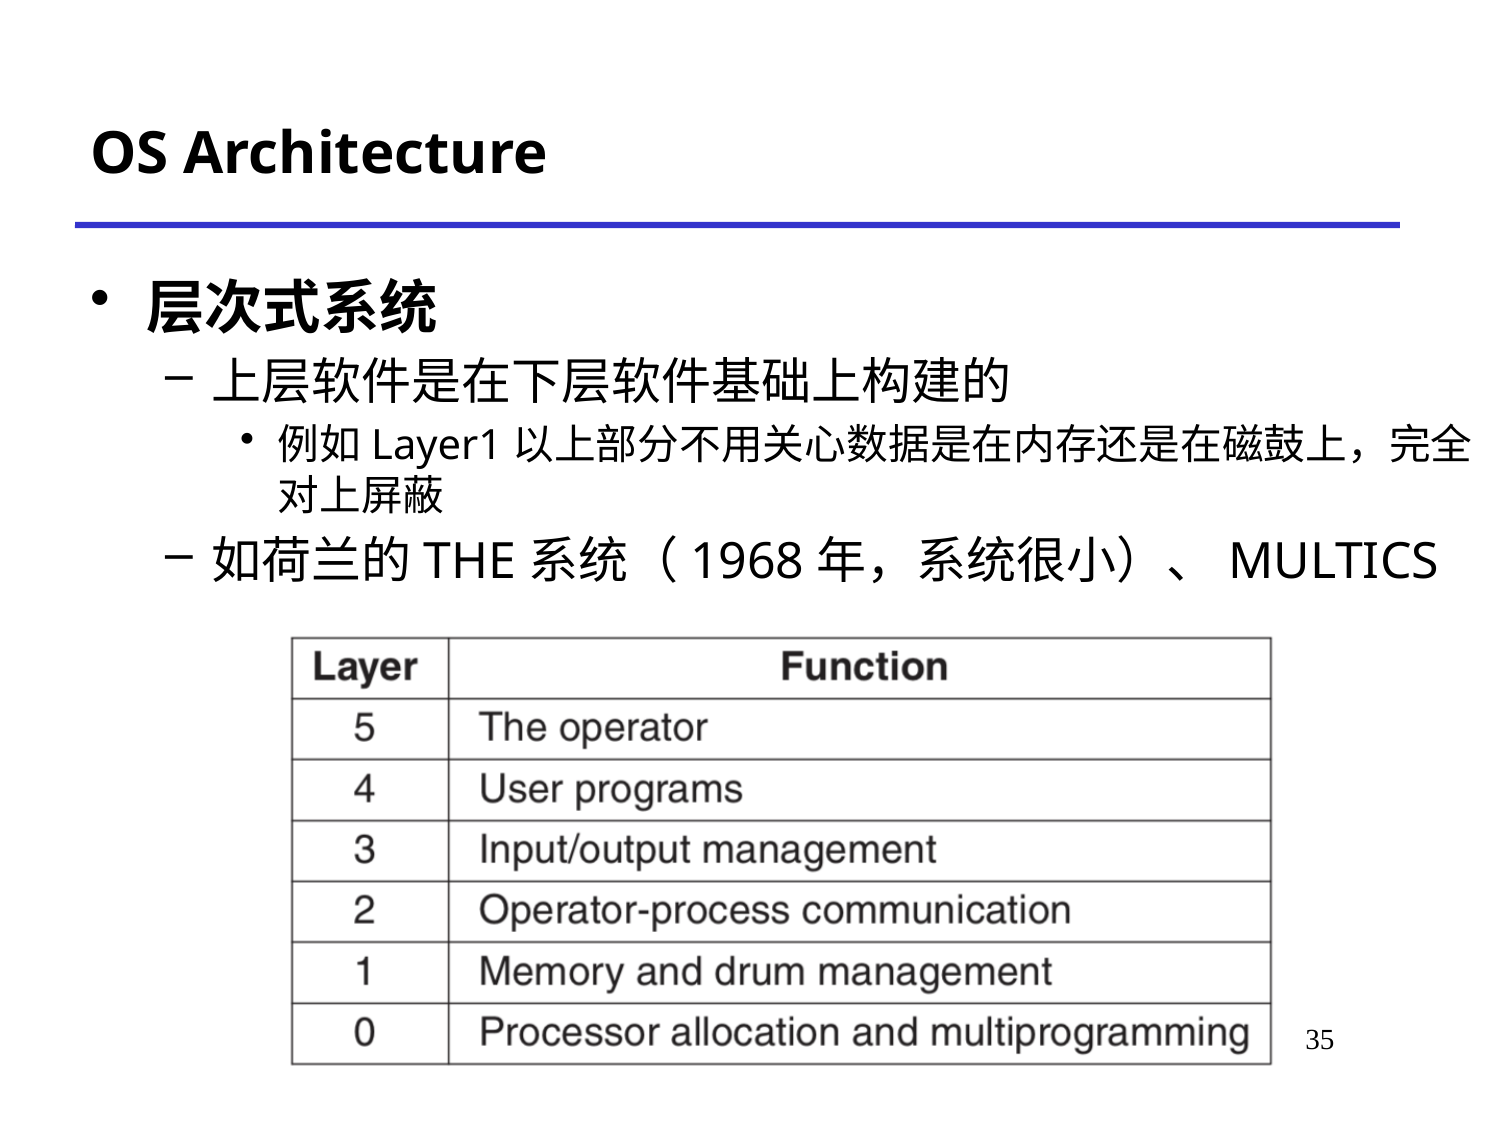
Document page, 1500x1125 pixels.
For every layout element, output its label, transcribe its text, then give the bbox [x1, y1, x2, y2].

title OS Architecture [75, 75, 1400, 225]
list 层次式系统 上层软件是在下层软件基础上构建的 例如Layer1以上部分不用关心数据是在内存还是在磁鼓上，完全对上屏蔽 如荷兰的THE系统（1968年，系统很小）、MULTICS [75, 262, 1500, 988]
picture [274, 624, 1286, 1075]
slide_number * [1137, 1012, 1350, 1088]
